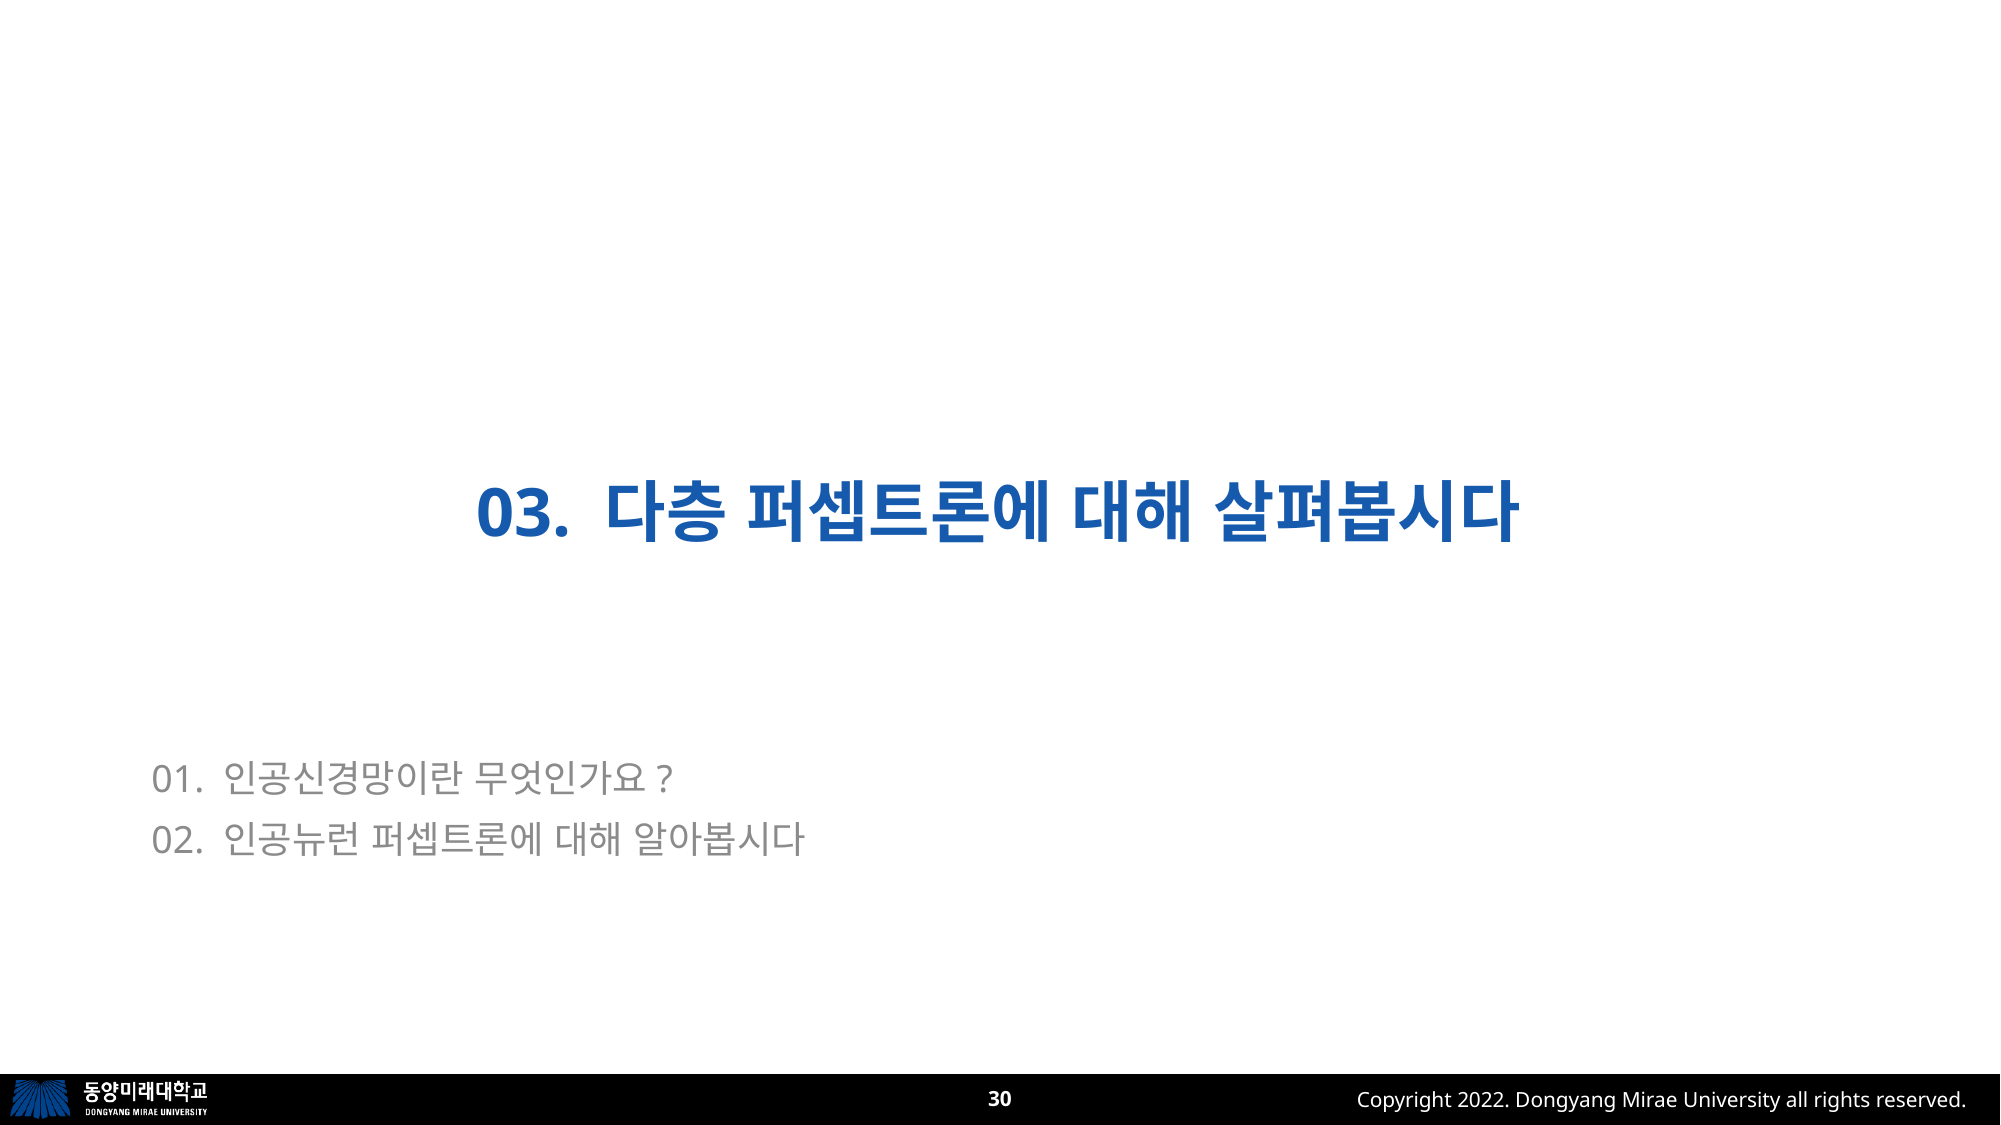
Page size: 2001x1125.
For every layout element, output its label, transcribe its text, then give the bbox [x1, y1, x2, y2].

list 01. 인공신경망이란 무엇인가요? 02. 인공뉴런 퍼셉트론에 대해 알아봅시다 [136, 752, 1862, 999]
picture [10, 1080, 207, 1119]
slide_number 30 [774, 1079, 1225, 1120]
title 03. 다층 퍼셉트론에 대해 살펴봅시다 [136, 280, 1862, 749]
